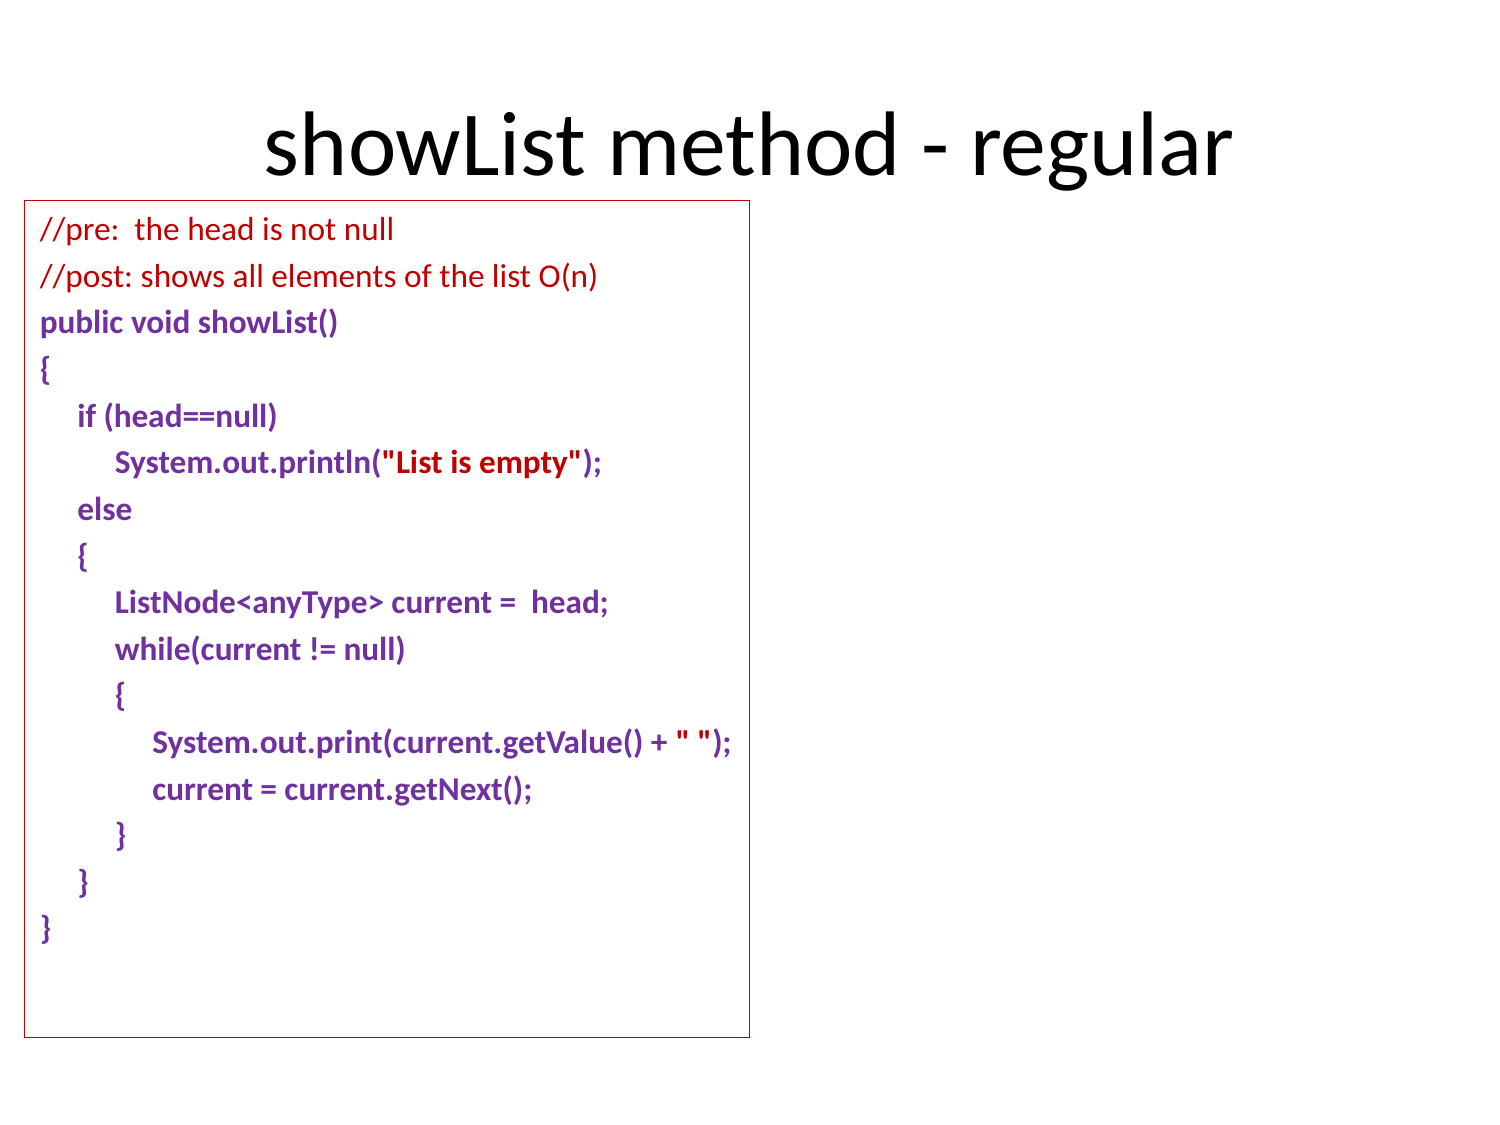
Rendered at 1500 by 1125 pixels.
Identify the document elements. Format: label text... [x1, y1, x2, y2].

title showList method - regular [75, 45, 1425, 233]
list //pre: the head is not null //post: shows all elements of the list O(n) public void showList() { if (head==null) System.out.println("List is empty"); else { ListNode<anyType> current = head; while(current != null) { System.out.print(current.getValue() + " "); current = current.getNext(); } } } [24, 200, 750, 1038]
